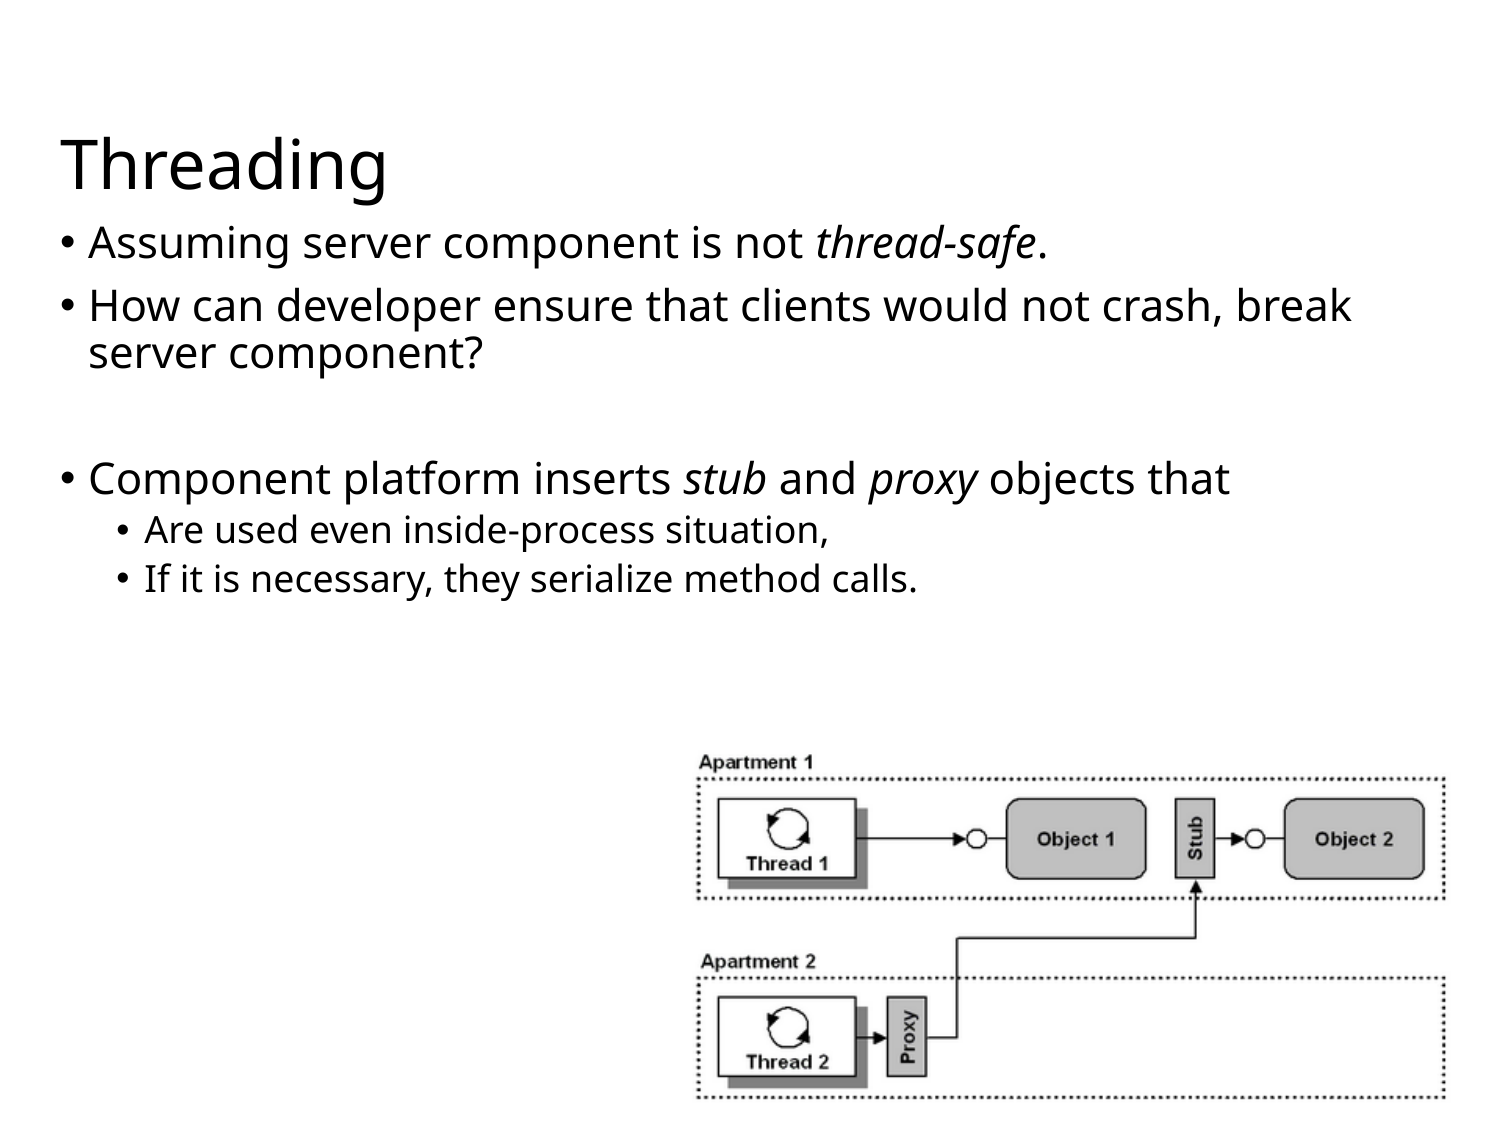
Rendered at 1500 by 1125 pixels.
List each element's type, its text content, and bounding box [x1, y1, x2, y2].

picture [678, 739, 1480, 1116]
title Threading [45, 37, 1455, 213]
list Assuming server component is not thread-safe. How can developer ensure that clients would not crash, break server component? Component platform inserts stub and proxy objects that Are used even inside-process situation, If it is necessary, they serialize method calls. [45, 213, 1455, 1023]
